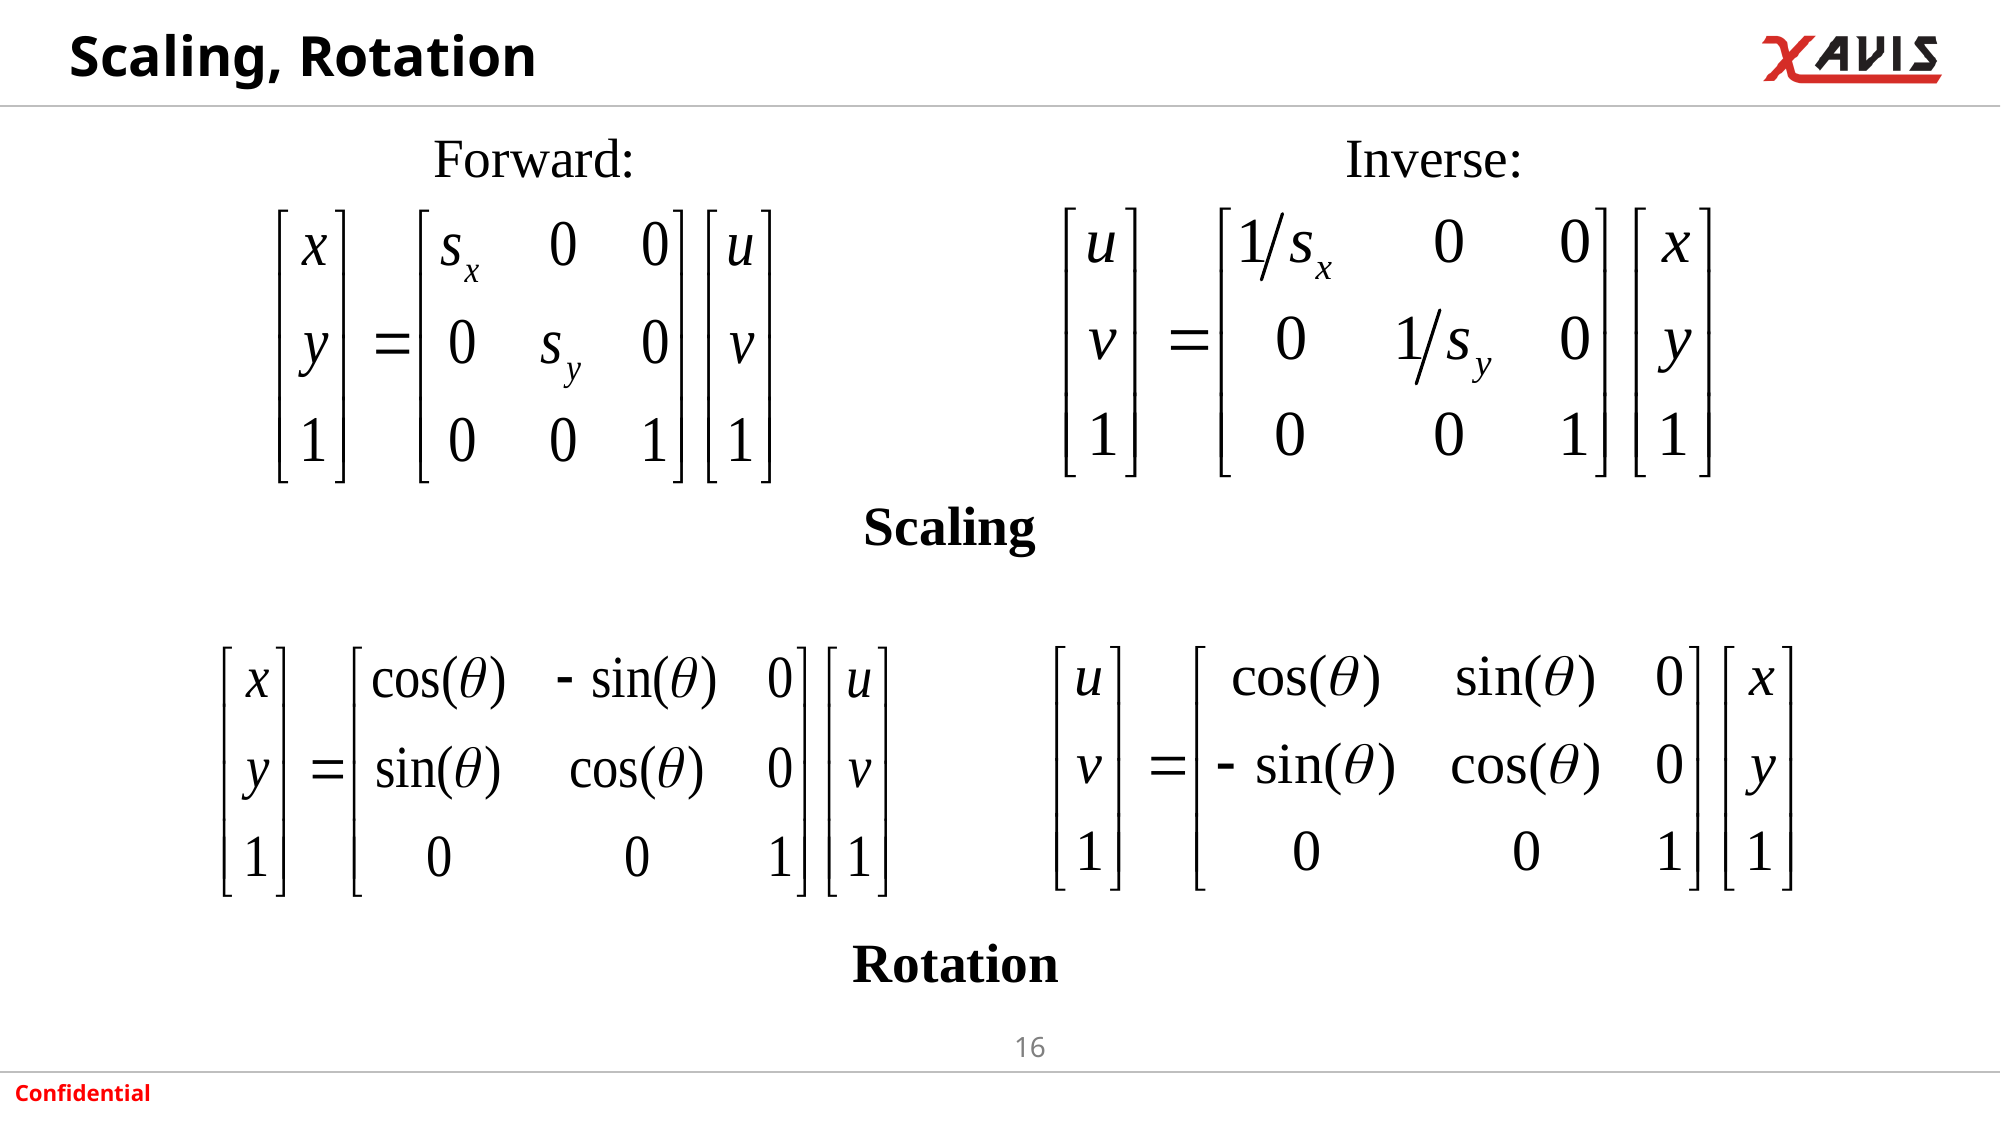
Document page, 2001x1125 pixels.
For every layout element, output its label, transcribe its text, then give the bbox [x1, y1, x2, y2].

text_box Forward: [418, 125, 768, 186]
text_box Scaling [342, 492, 1558, 554]
picture [1756, 26, 1946, 89]
text_box Rotation [348, 929, 1564, 991]
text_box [1041, 632, 1815, 905]
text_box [210, 632, 908, 913]
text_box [1049, 192, 1736, 494]
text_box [264, 194, 794, 500]
title Scaling, Rotation [55, 23, 1270, 85]
text_box Inverse: [1330, 125, 1680, 186]
